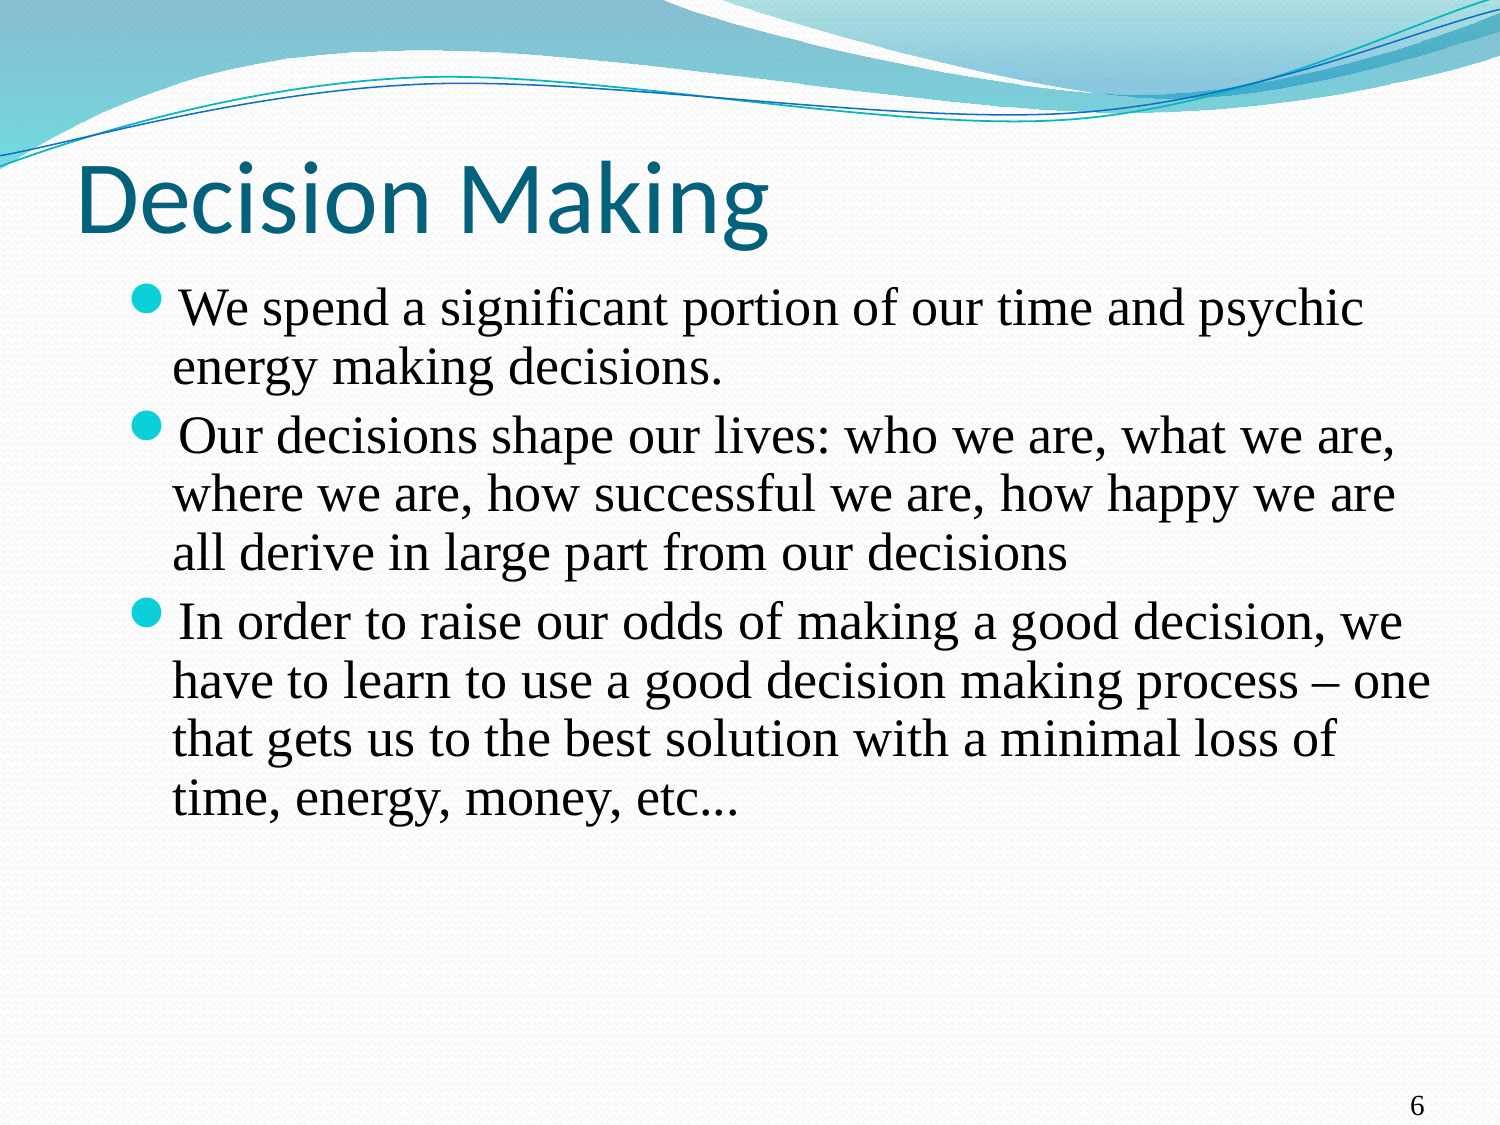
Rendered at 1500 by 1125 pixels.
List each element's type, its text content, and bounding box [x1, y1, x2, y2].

slide_number 6 [1299, 1061, 1425, 1122]
title Decision Making [75, 66, 1425, 254]
list We spend a significant portion of our time and psychic energy making decisions. Our decisions shape our lives: who we are, what we are, where we are, how successful we are, how happy we are all derive in large part from our decisions In order to raise our odds of making a good decision, we have to learn to use a good decision making process – one that gets us to the best solution with a minimal loss of time, energy, money, etc... [112, 271, 1463, 1035]
